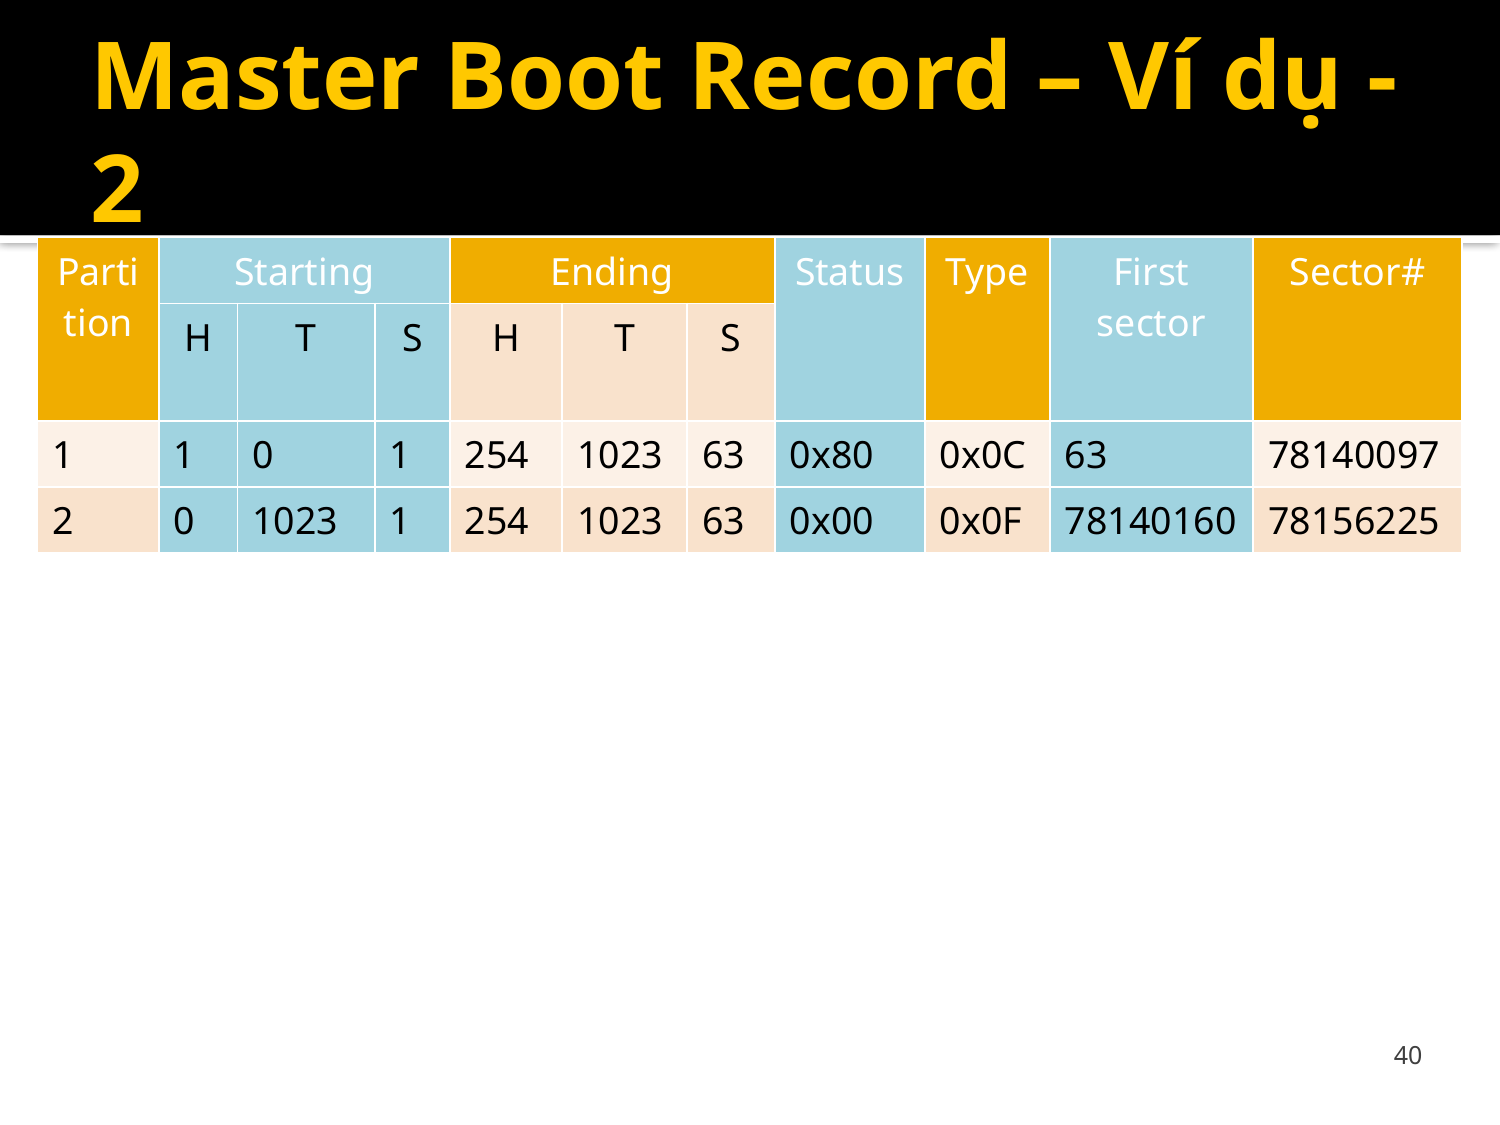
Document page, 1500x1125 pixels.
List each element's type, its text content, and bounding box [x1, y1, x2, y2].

table_cell S [376, 304, 449, 420]
table_cell T [563, 304, 686, 420]
slide_number 40 [1337, 988, 1438, 1074]
table_cell 0x0C [926, 422, 1049, 486]
title Master Boot Record – Ví dụ - 2 [75, 25, 1425, 231]
table_cell 1 [38, 422, 158, 486]
table_cell T [238, 304, 374, 420]
table_cell 1 [376, 488, 449, 552]
table_header First sector [1051, 238, 1252, 420]
table_cell 78140097 [1254, 422, 1461, 486]
table_cell 0x0F [926, 488, 1049, 552]
table_cell 78140160 [1051, 488, 1252, 552]
table_header Sector# [1254, 238, 1461, 420]
table_header Partition [38, 238, 158, 420]
table_header Starting [160, 238, 449, 303]
table_cell 2 [38, 488, 158, 552]
table_cell 254 [451, 422, 561, 486]
table_cell 1023 [563, 422, 686, 486]
table_header Ending [451, 238, 774, 303]
table_cell 0 [238, 422, 374, 486]
table_cell 1023 [238, 488, 374, 552]
table_cell 0 [160, 488, 237, 552]
table_cell 0x80 [776, 422, 924, 486]
table_cell 1 [376, 422, 449, 486]
table_cell H [160, 304, 237, 420]
table_header Status [776, 238, 924, 420]
table_cell H [451, 304, 561, 420]
table_cell 63 [688, 422, 774, 486]
table_header Type [926, 238, 1049, 420]
table_cell 78156225 [1254, 488, 1461, 552]
table_cell 63 [688, 488, 774, 552]
table_cell 0x00 [776, 488, 924, 552]
table_cell S [688, 304, 774, 420]
table_cell 63 [1051, 422, 1252, 486]
table_cell 1023 [563, 488, 686, 552]
table_cell 1 [160, 422, 237, 486]
table_cell 254 [451, 488, 561, 552]
